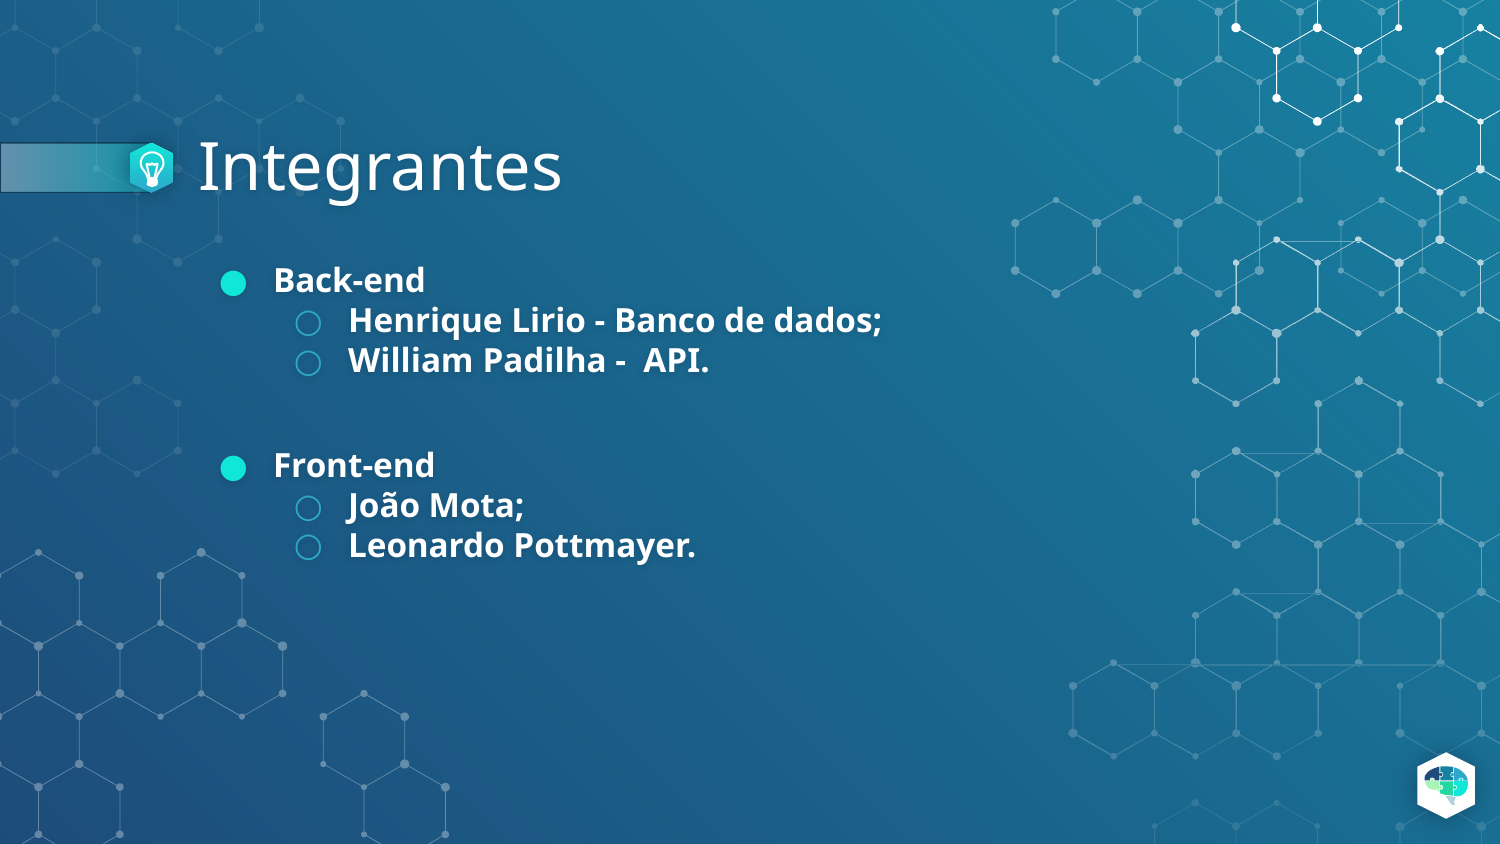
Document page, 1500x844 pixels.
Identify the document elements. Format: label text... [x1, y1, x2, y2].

slide_number [1417, 752, 1475, 819]
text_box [140, 152, 164, 187]
list Back-end Henrique Lirio - Banco de dados; William Padilha - API. Front-end João Mota; Leonardo Pottmayer. [198, 259, 1255, 786]
title Integrantes [198, 140, 1302, 198]
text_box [1423, 765, 1469, 806]
